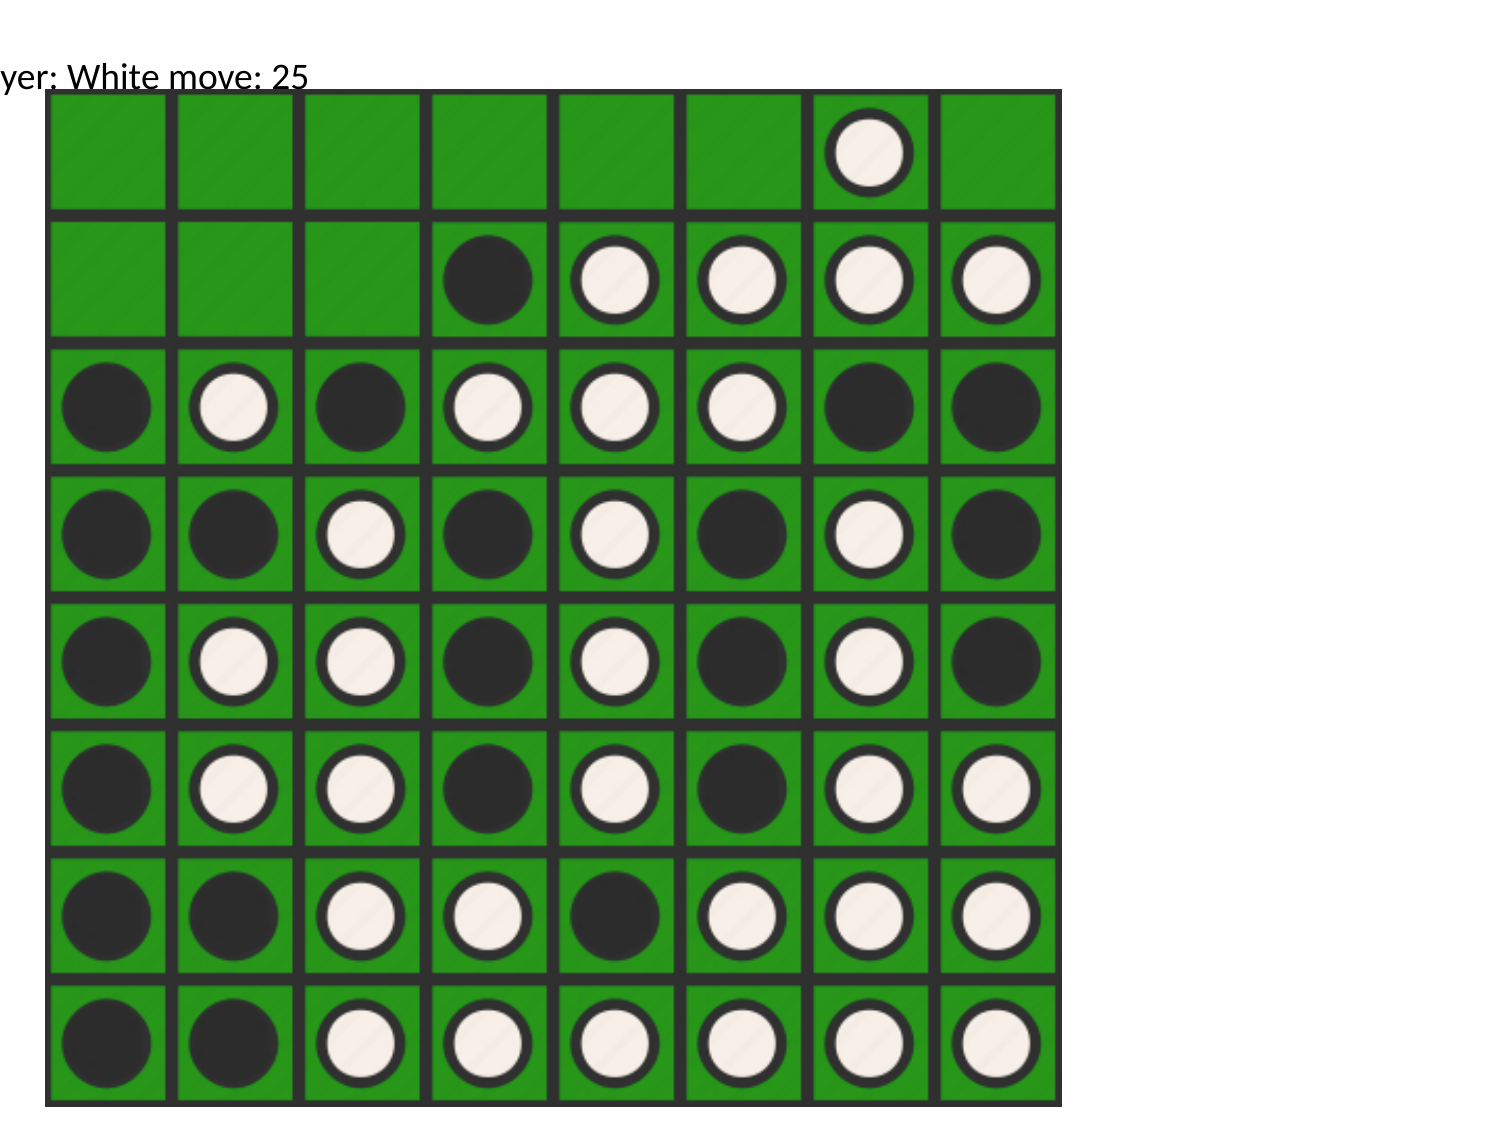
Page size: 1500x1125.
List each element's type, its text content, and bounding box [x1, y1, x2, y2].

text_box turn: 52 player: White move: 25 [0, 44, 325, 105]
picture [44, 89, 1062, 1107]
